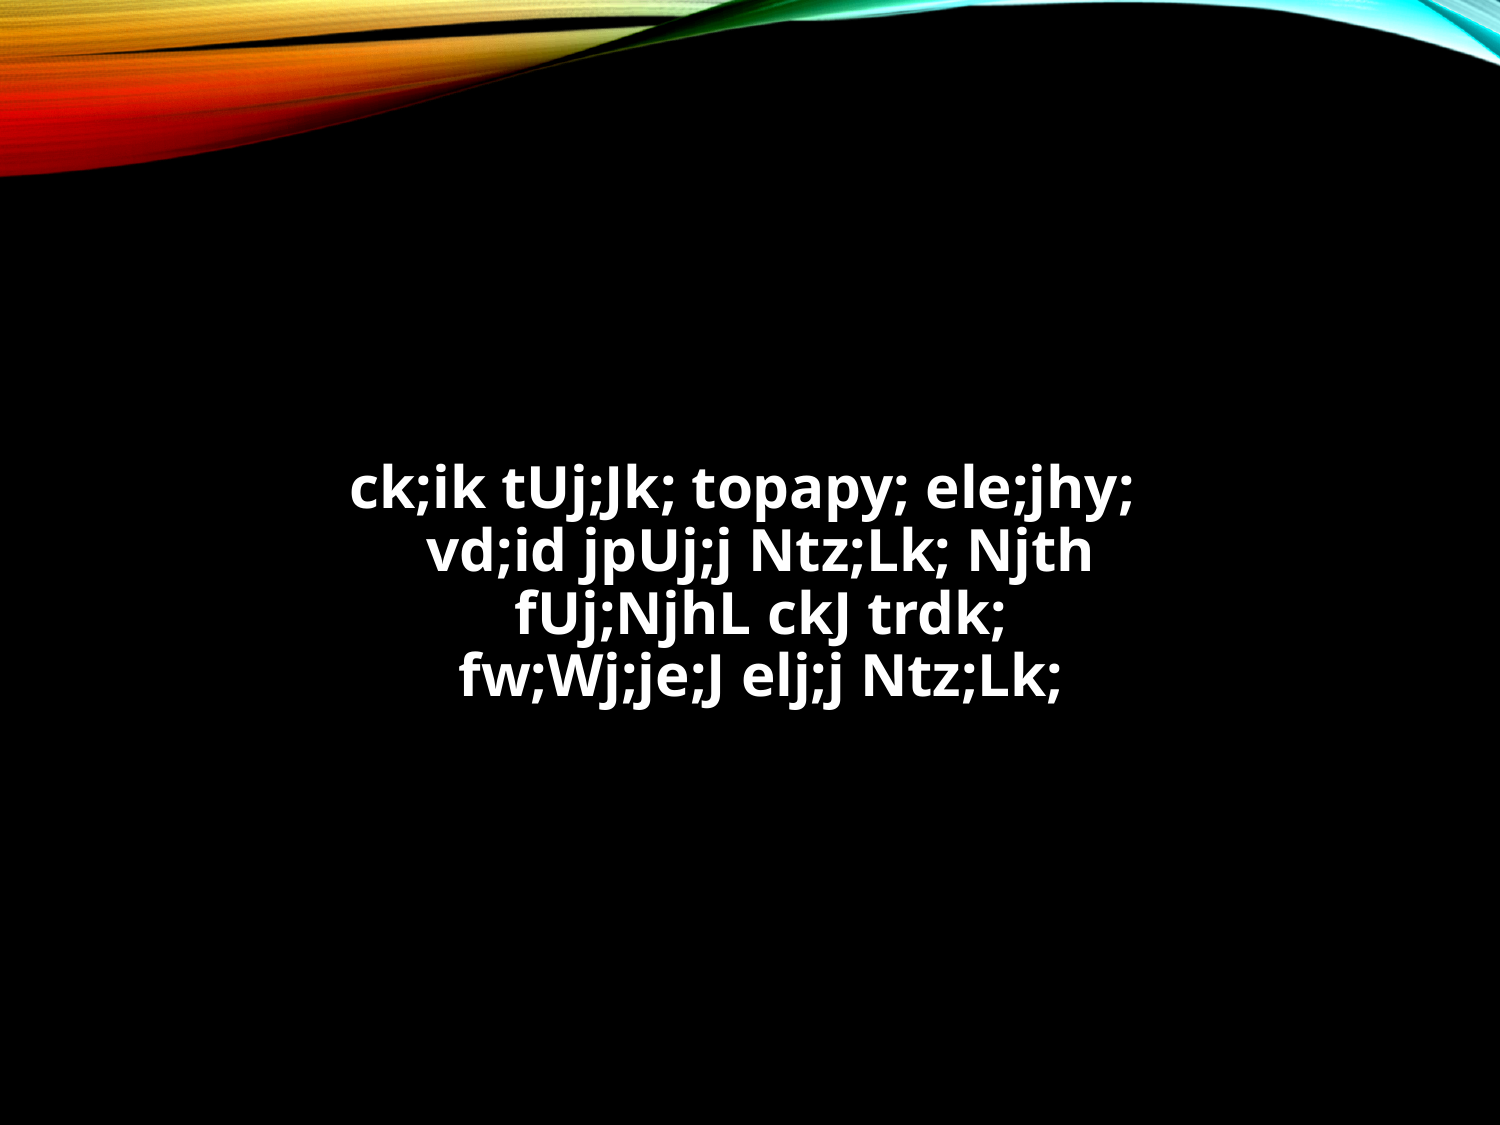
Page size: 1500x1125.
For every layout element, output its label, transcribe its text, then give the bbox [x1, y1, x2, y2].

list ck;ik tUj;Jk; topapy; ele;jhy; vd;id jpUj;j Ntz;Lk; Njth fUj;NjhL ckJ trdk; fw;Wj;je;J elj;j Ntz;Lk; [97, 360, 1403, 1028]
picture [0, 0, 1500, 178]
